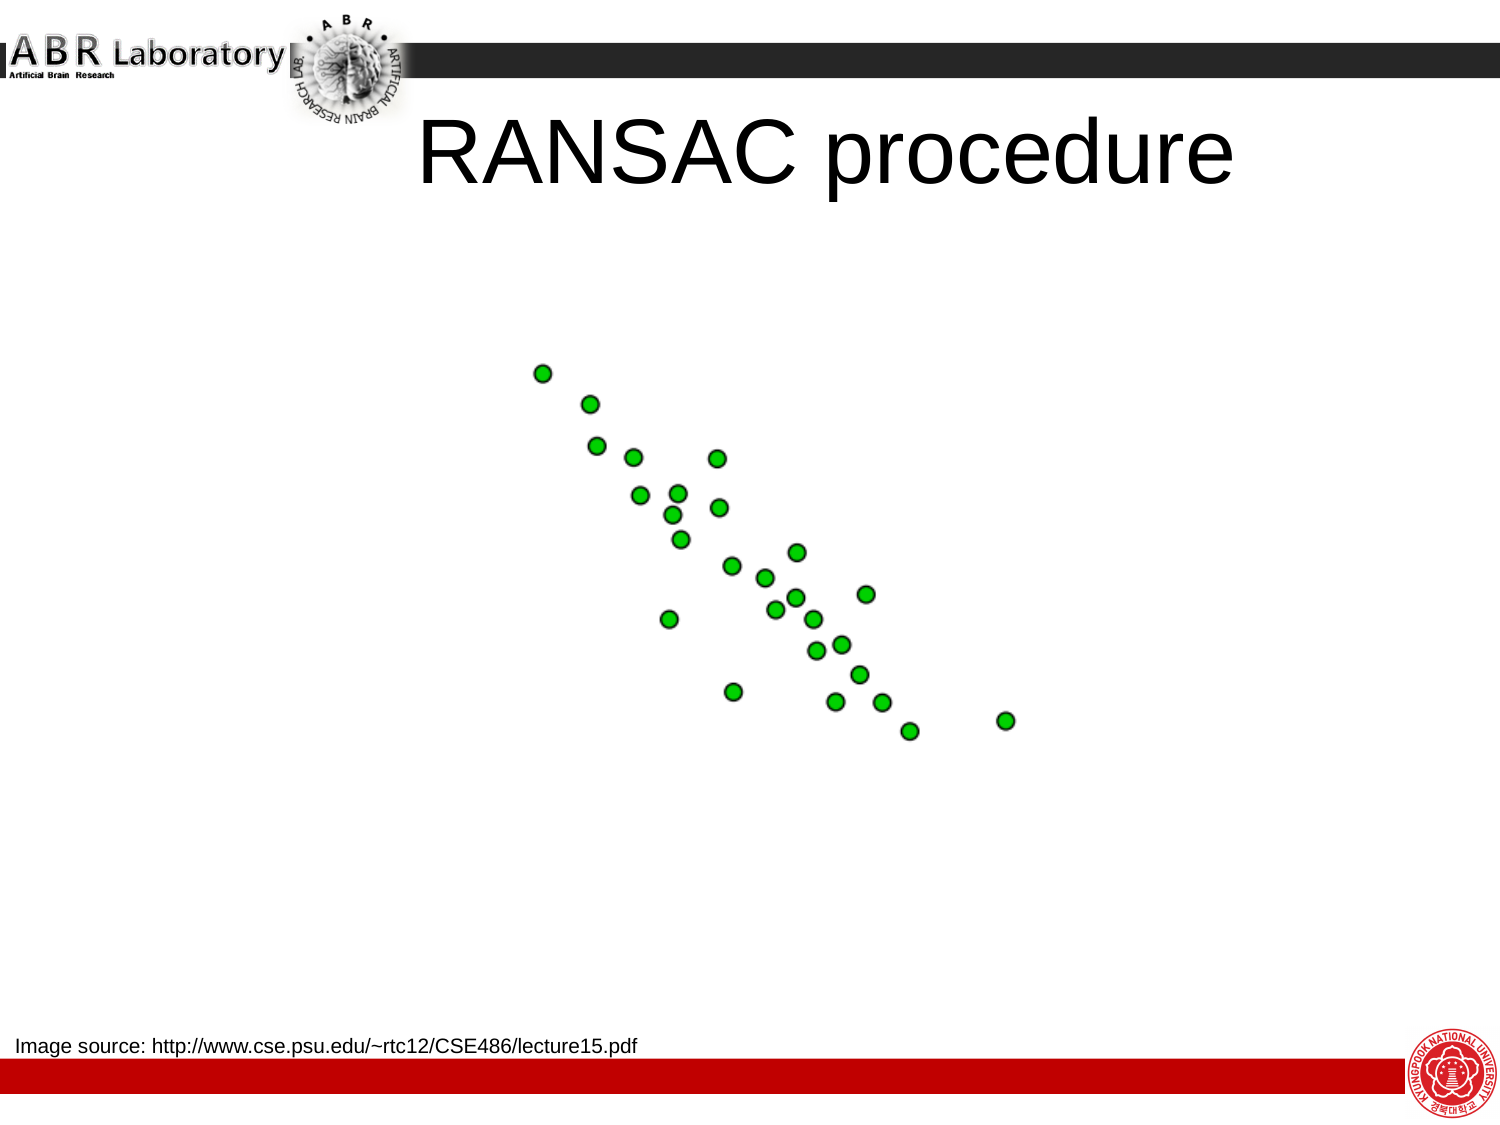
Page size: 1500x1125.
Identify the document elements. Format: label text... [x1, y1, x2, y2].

picture [186, 262, 1314, 935]
text_box Image source: http://www.cse.psu.edu/~rtc12/CSE486/lecture15.pdf [0, 1025, 843, 1065]
picture [1405, 1026, 1500, 1119]
title RANSAC procedure [416, 45, 1425, 263]
picture [6, 4, 420, 136]
